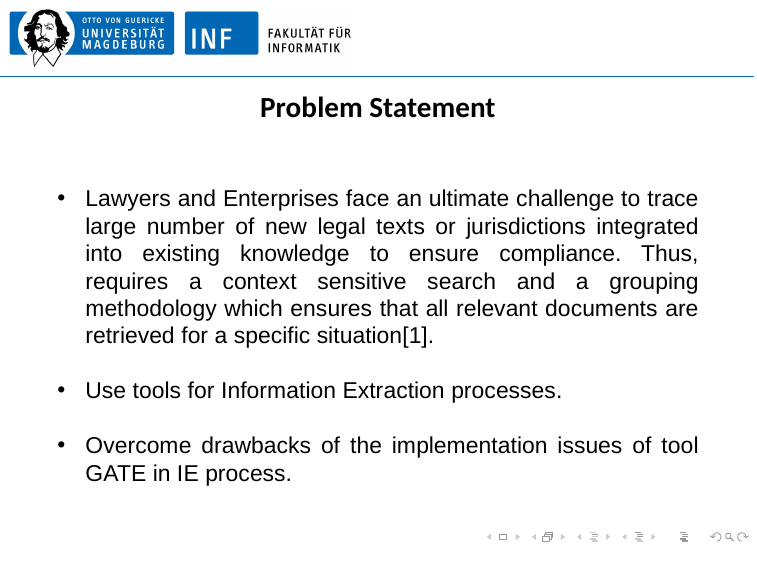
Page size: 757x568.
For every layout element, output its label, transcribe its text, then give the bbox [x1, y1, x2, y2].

list Lawyers and Enterprises face an ultimate challenge to trace large number of new legal texts or jurisdictions integrated into existing knowledge to ensure compliance. Thus, requires a context sensitive search and a grouping methodology which ensures that all relevant documents are retrieved for a specific situation[1]. Use tools for Information Extraction processes. Overcome drawbacks of the implementation issues of tool GATE in IE process. [57, 183, 699, 545]
picture [8, 8, 352, 68]
title Problem Statement [15, 87, 741, 124]
